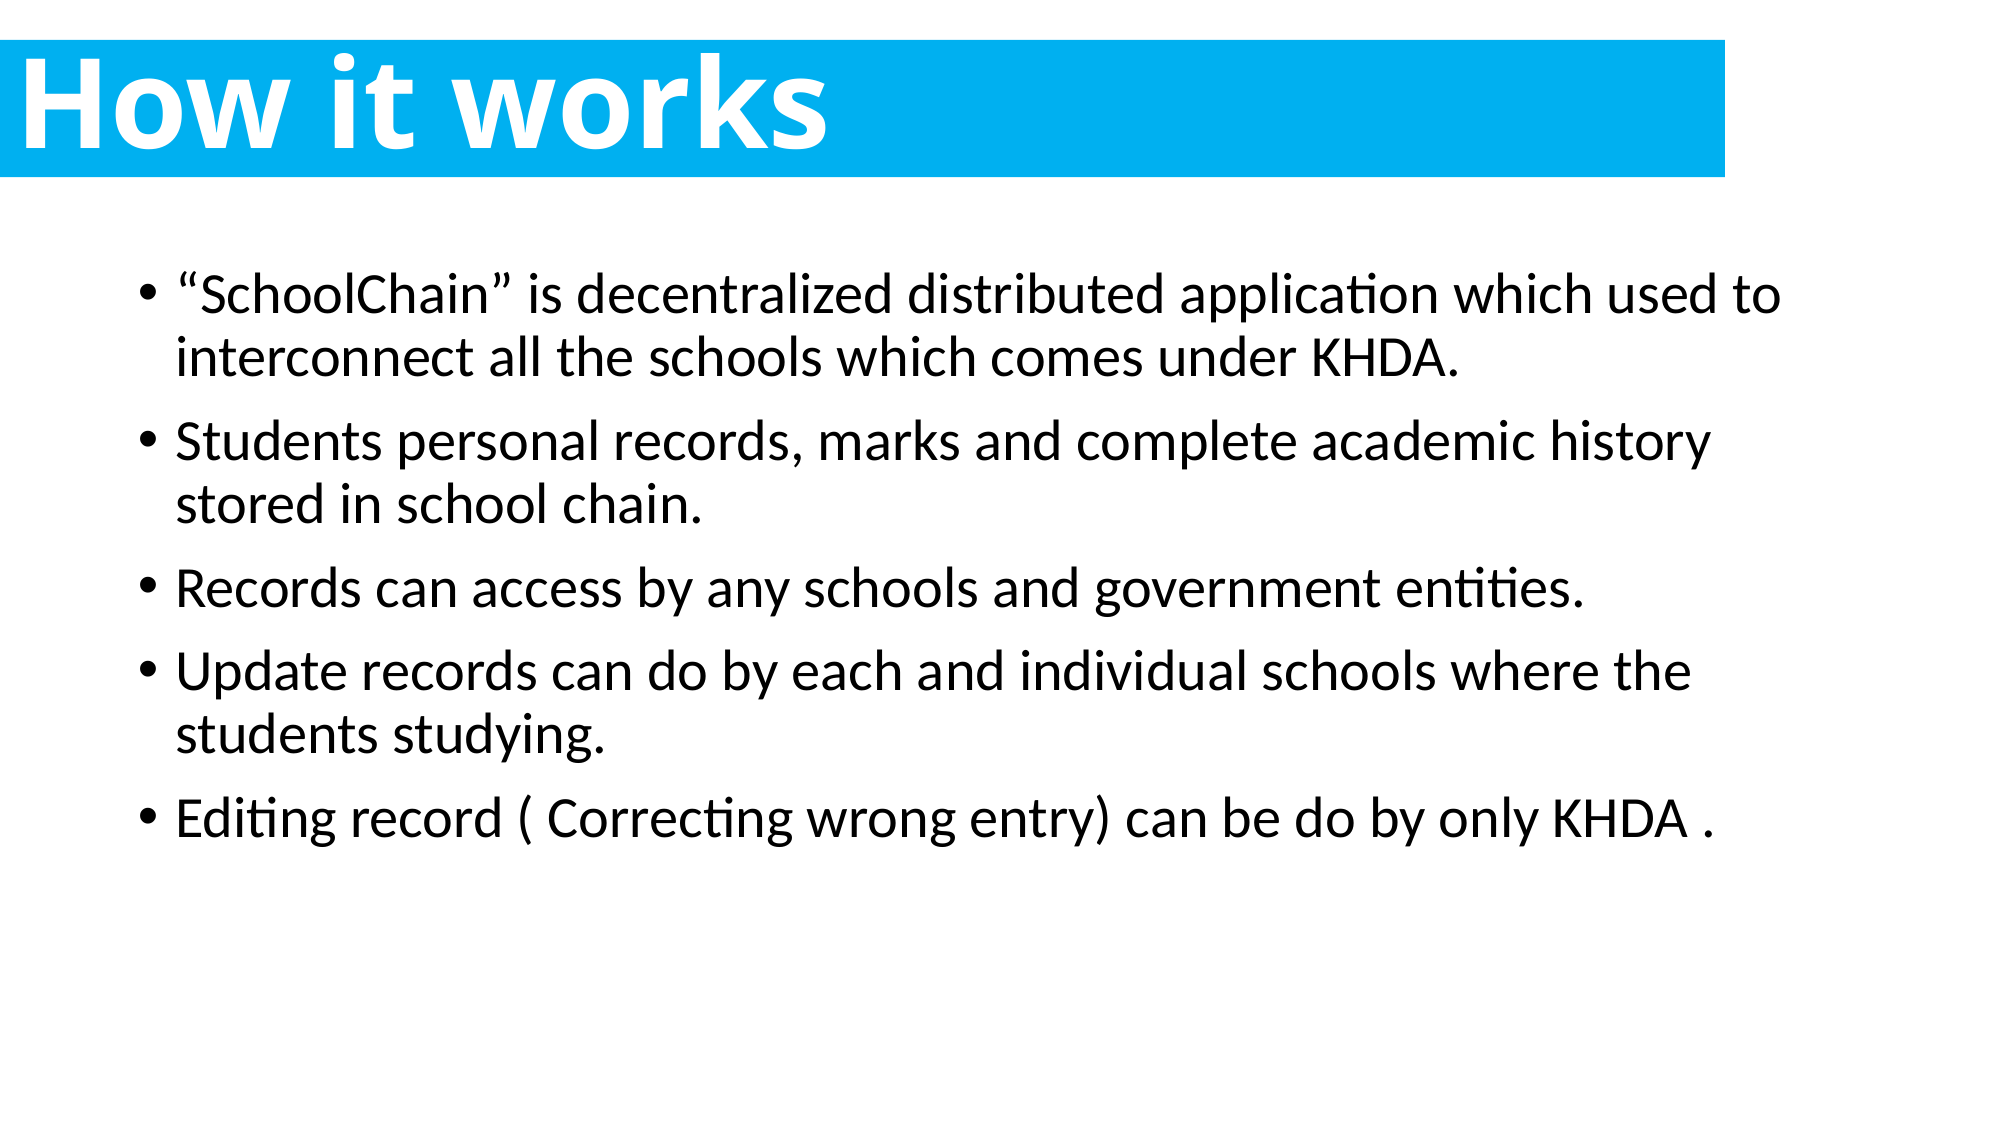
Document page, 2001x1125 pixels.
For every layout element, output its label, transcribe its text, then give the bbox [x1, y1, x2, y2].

title How it works [0, 39, 1725, 178]
list “SchoolChain” is decentralized distributed application which used to interconnect all the schools which comes under KHDA. Students personal records, marks and complete academic history stored in school chain. Records can access by any schools and government entities. Update records can do by each and individual schools where the students studying. Editing record ( Correcting wrong entry) can be do by only KHDA . [122, 255, 1848, 970]
